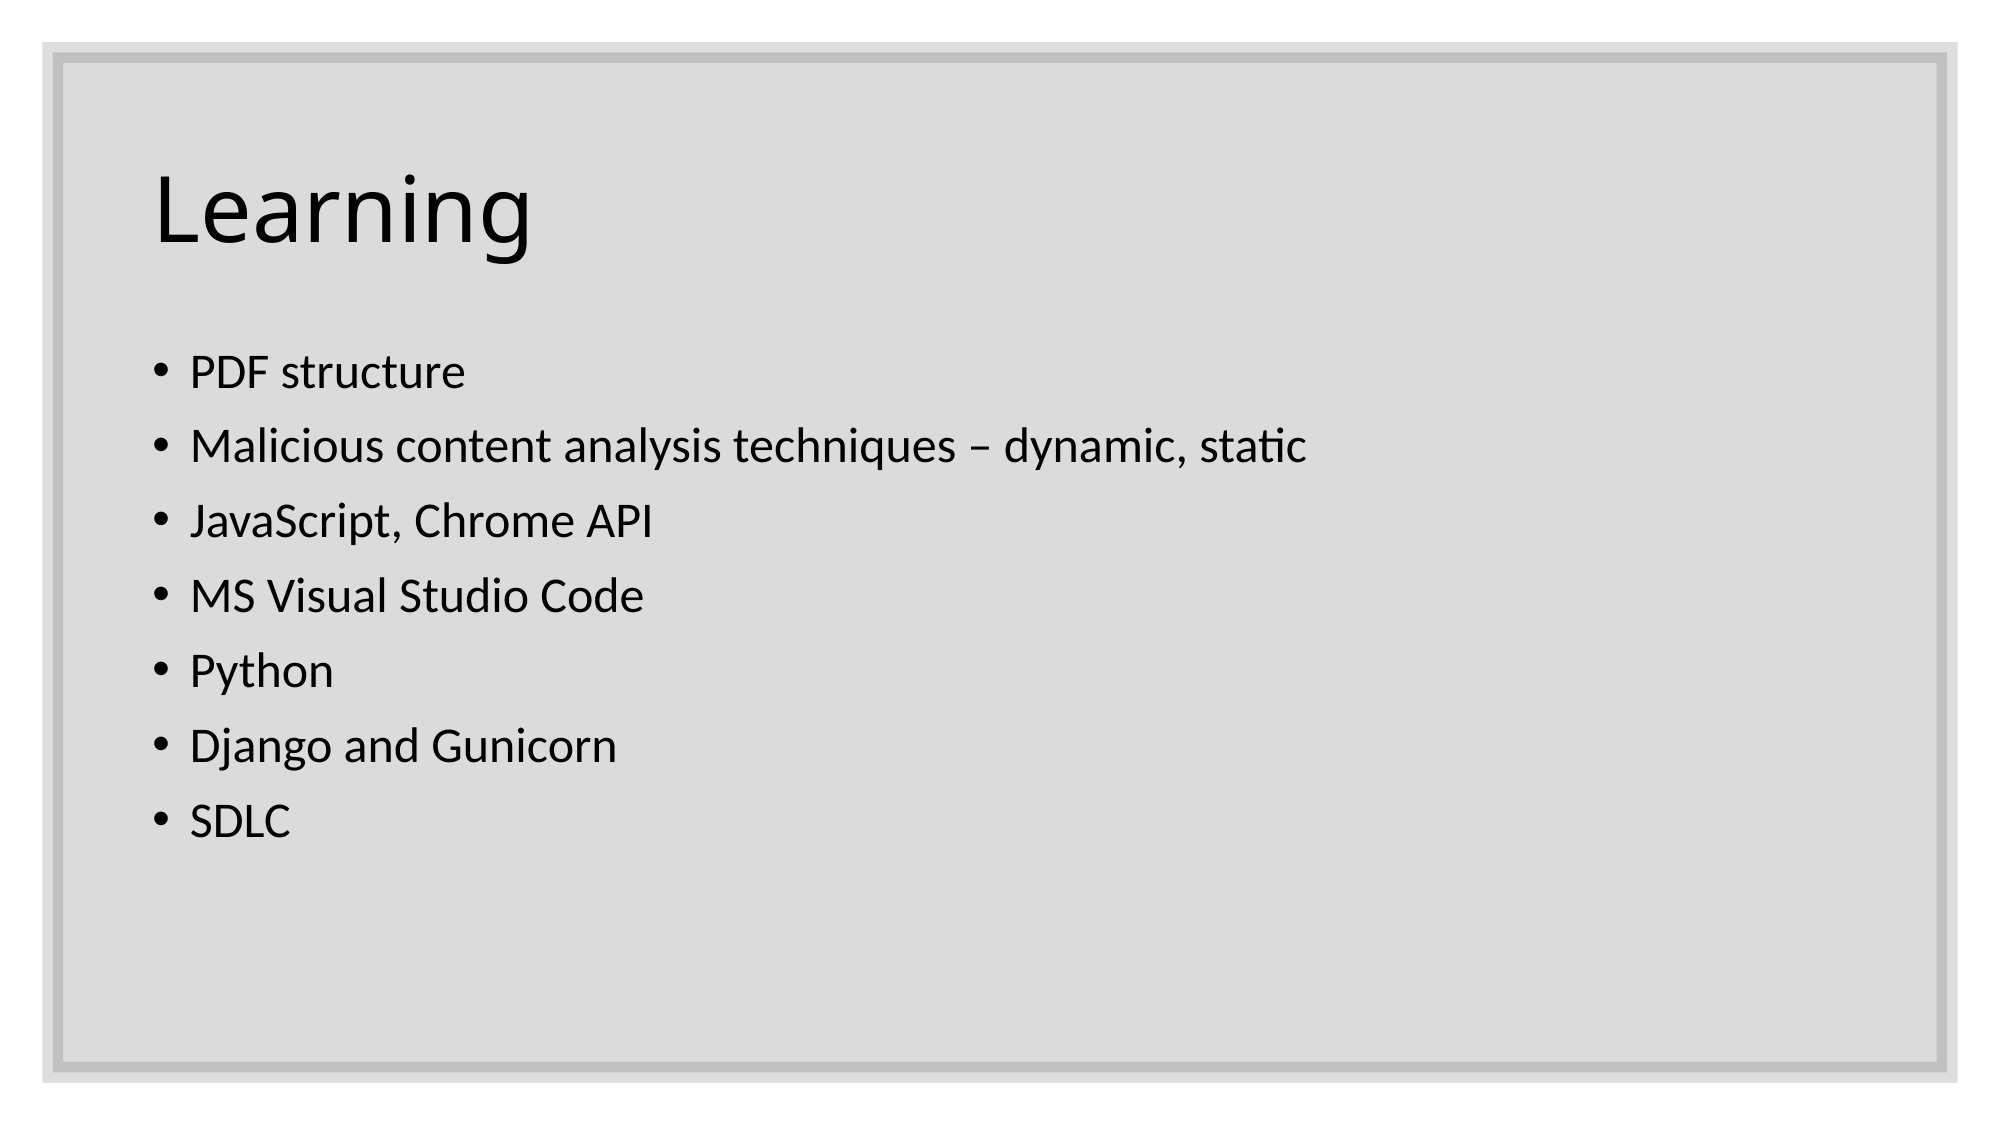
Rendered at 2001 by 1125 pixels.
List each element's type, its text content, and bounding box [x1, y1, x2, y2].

title Learning [137, 103, 1863, 322]
text_box [52, 51, 1948, 1073]
list PDF structure Malicious content analysis techniques – dynamic, static JavaScript, Chrome API MS Visual Studio Code Python Django and Gunicorn SDLC [137, 337, 1863, 973]
